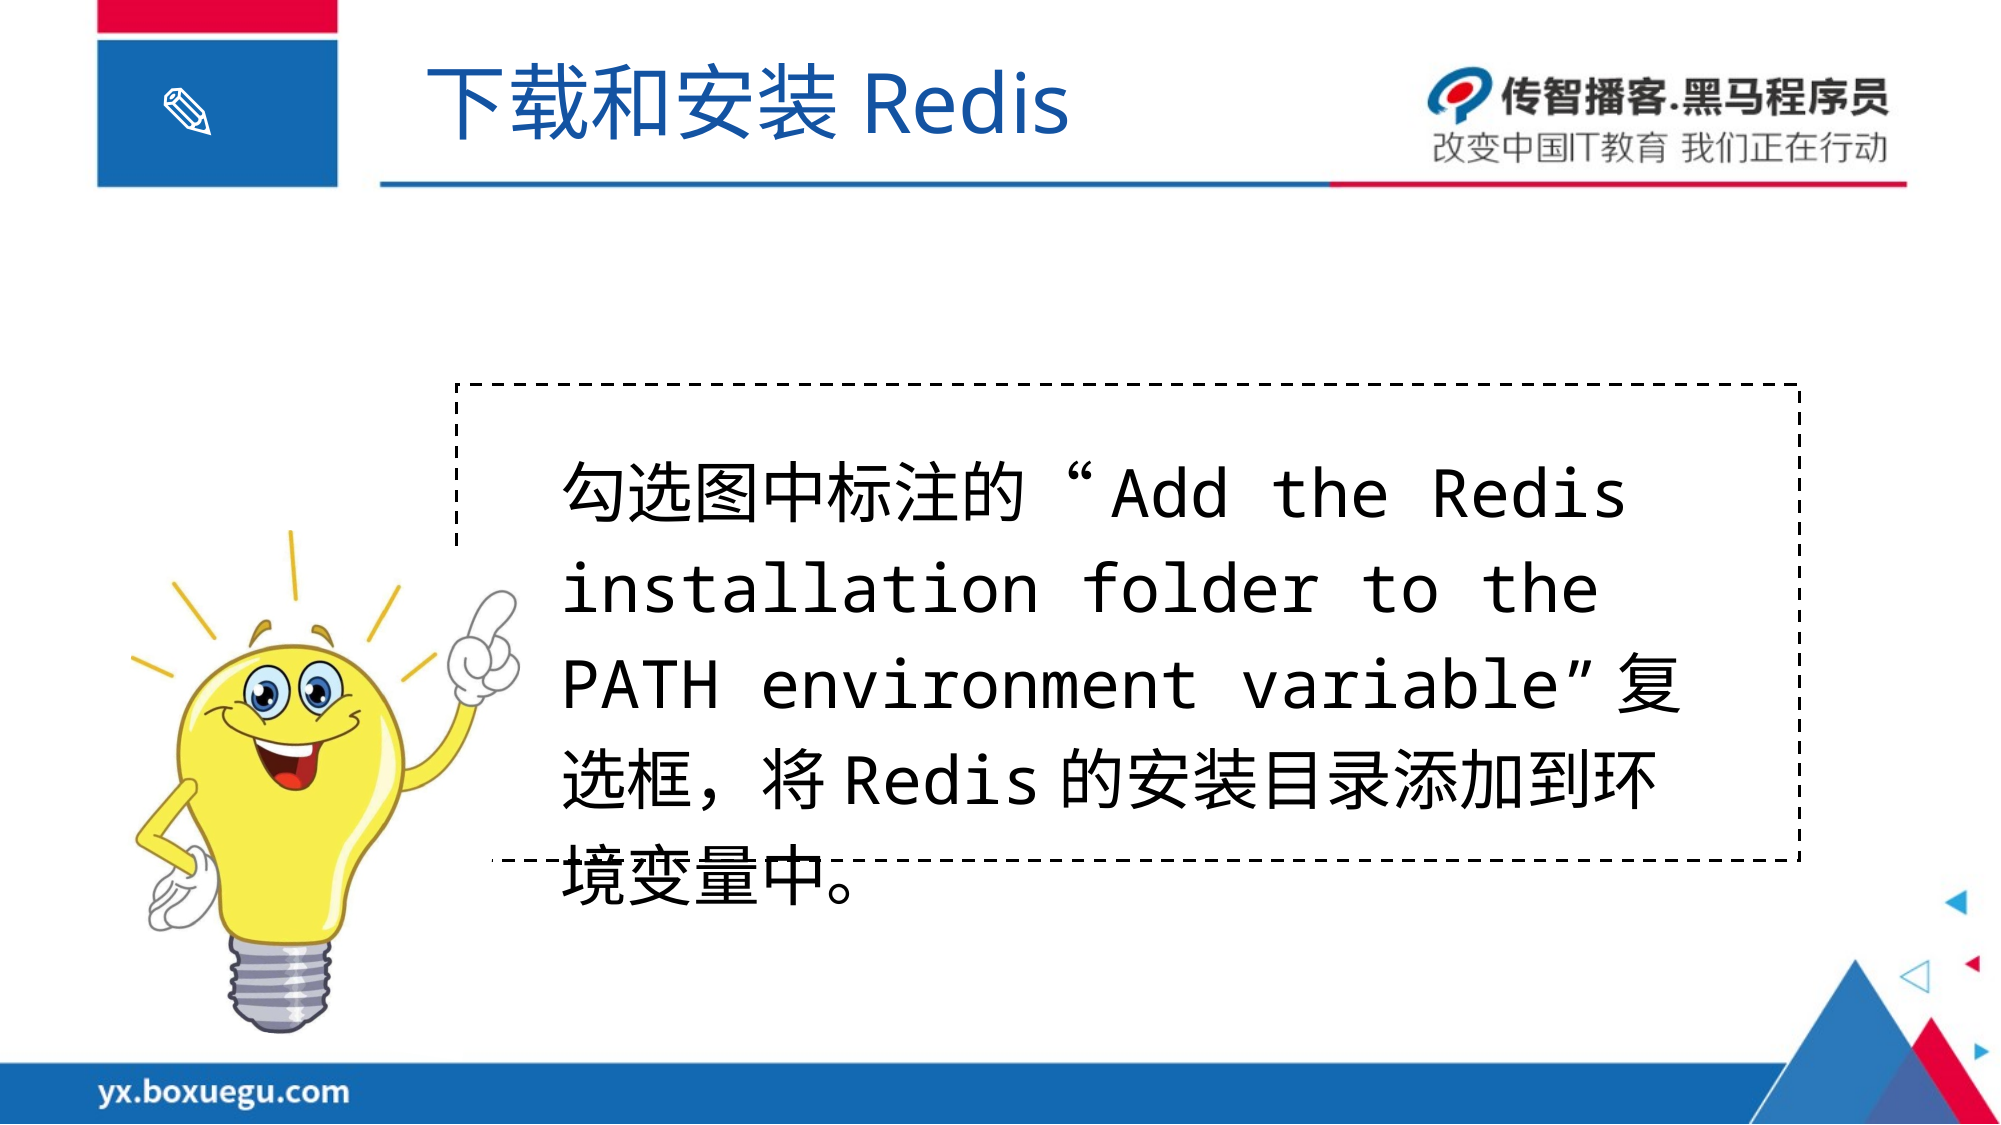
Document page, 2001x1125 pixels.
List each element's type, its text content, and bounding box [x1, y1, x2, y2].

picture [0, 0, 2000, 1124]
text_box [455, 383, 1801, 861]
text_box 下载和安装Redis [409, 43, 1292, 158]
text_box 勾选图中标注的“Add the Redis installation folder to the PATH environment variable”复选框，将Redis的安装目录添加到环境变量中。 [545, 861, 1712, 922]
